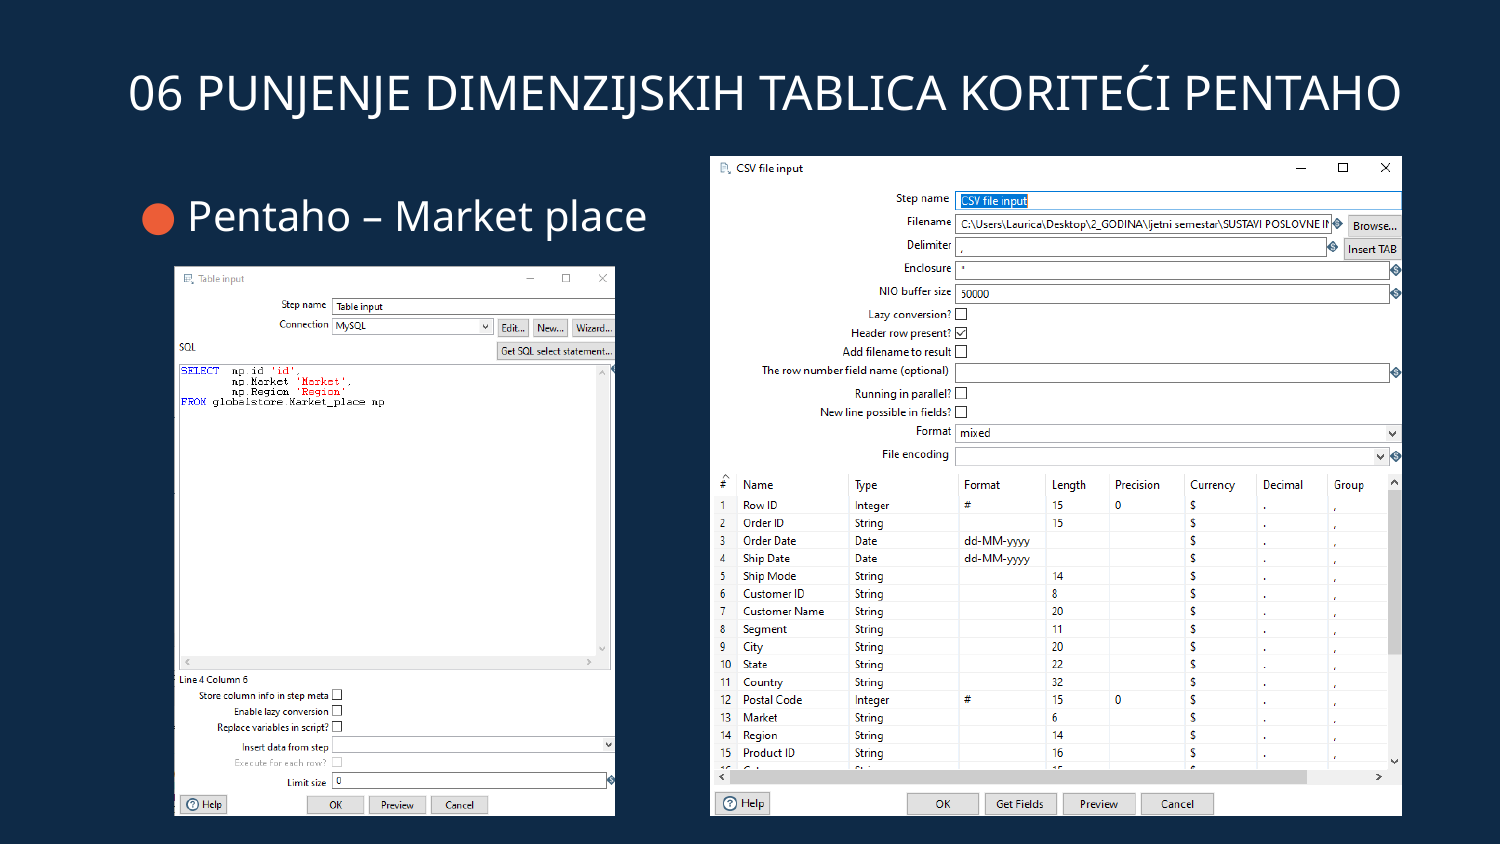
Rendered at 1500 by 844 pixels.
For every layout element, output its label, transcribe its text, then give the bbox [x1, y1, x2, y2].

list Pentaho – Market place [97, 174, 705, 270]
title 06 PUNJENJE DIMENZIJSKIH TABLICA KORITEĆI PENTAHO [114, 40, 1444, 136]
picture [710, 156, 1403, 816]
picture [174, 265, 616, 816]
